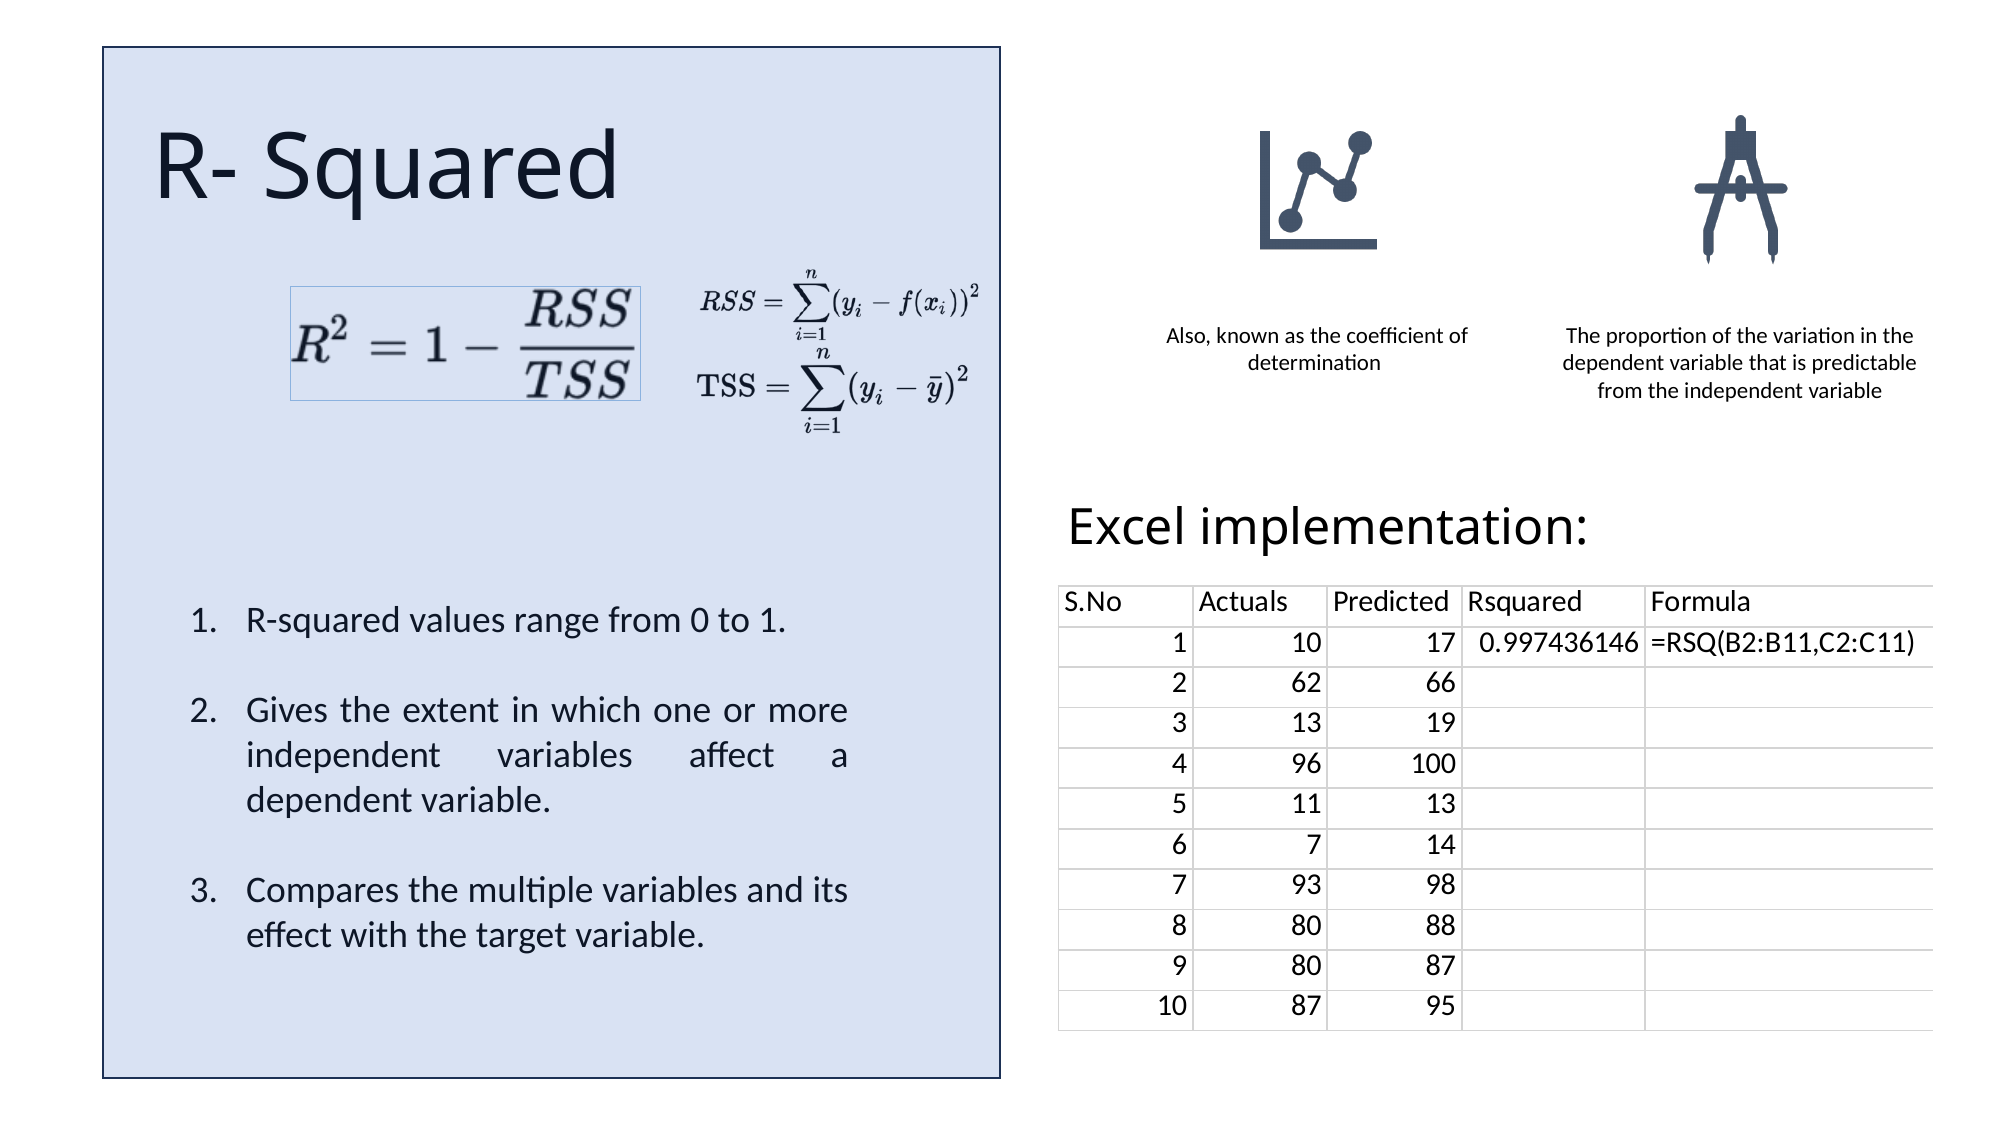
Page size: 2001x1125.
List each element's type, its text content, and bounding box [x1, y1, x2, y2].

picture [696, 266, 982, 437]
text_box Excel implementation: [1053, 445, 1810, 563]
title R- Squared [1001, 59, 1863, 278]
picture [290, 286, 641, 401]
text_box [1057, 93, 2000, 455]
picture [1057, 585, 1933, 1032]
text_box [102, 46, 1001, 1079]
